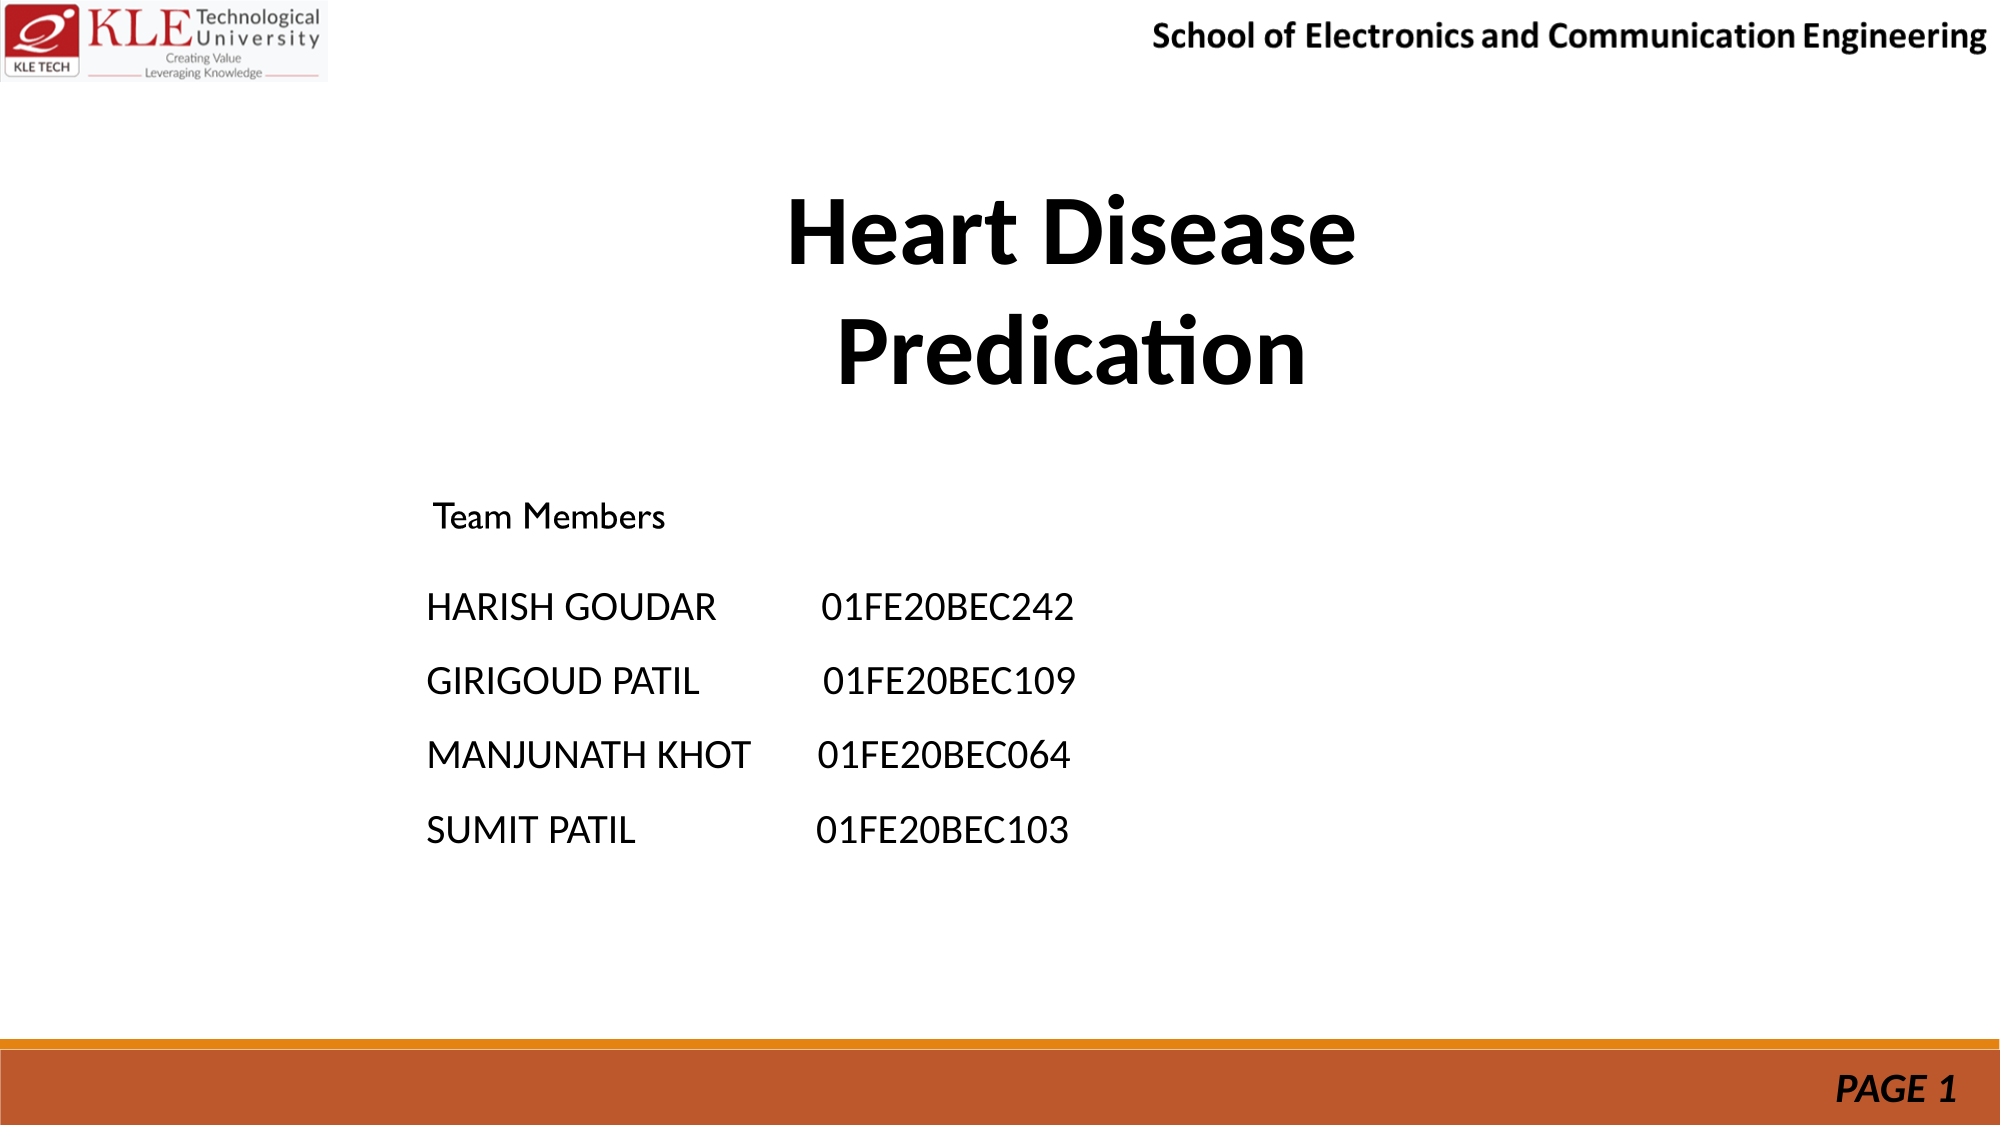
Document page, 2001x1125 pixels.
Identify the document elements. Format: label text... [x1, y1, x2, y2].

picture [0, 0, 329, 83]
text_box PAGE 1 [1820, 1058, 1977, 1125]
picture [408, 479, 729, 561]
text_box HARISH GOUDAR 01FE20BEC242 GIRIGOUD PATIL 01FE20BEC109 MANJUNATH KHOT 01FE20BEC064 SUMIT PATIL 01FE20BEC103 [396, 577, 1814, 900]
picture [1129, 0, 2000, 82]
text_box Heart Disease Predication [704, 157, 1441, 413]
